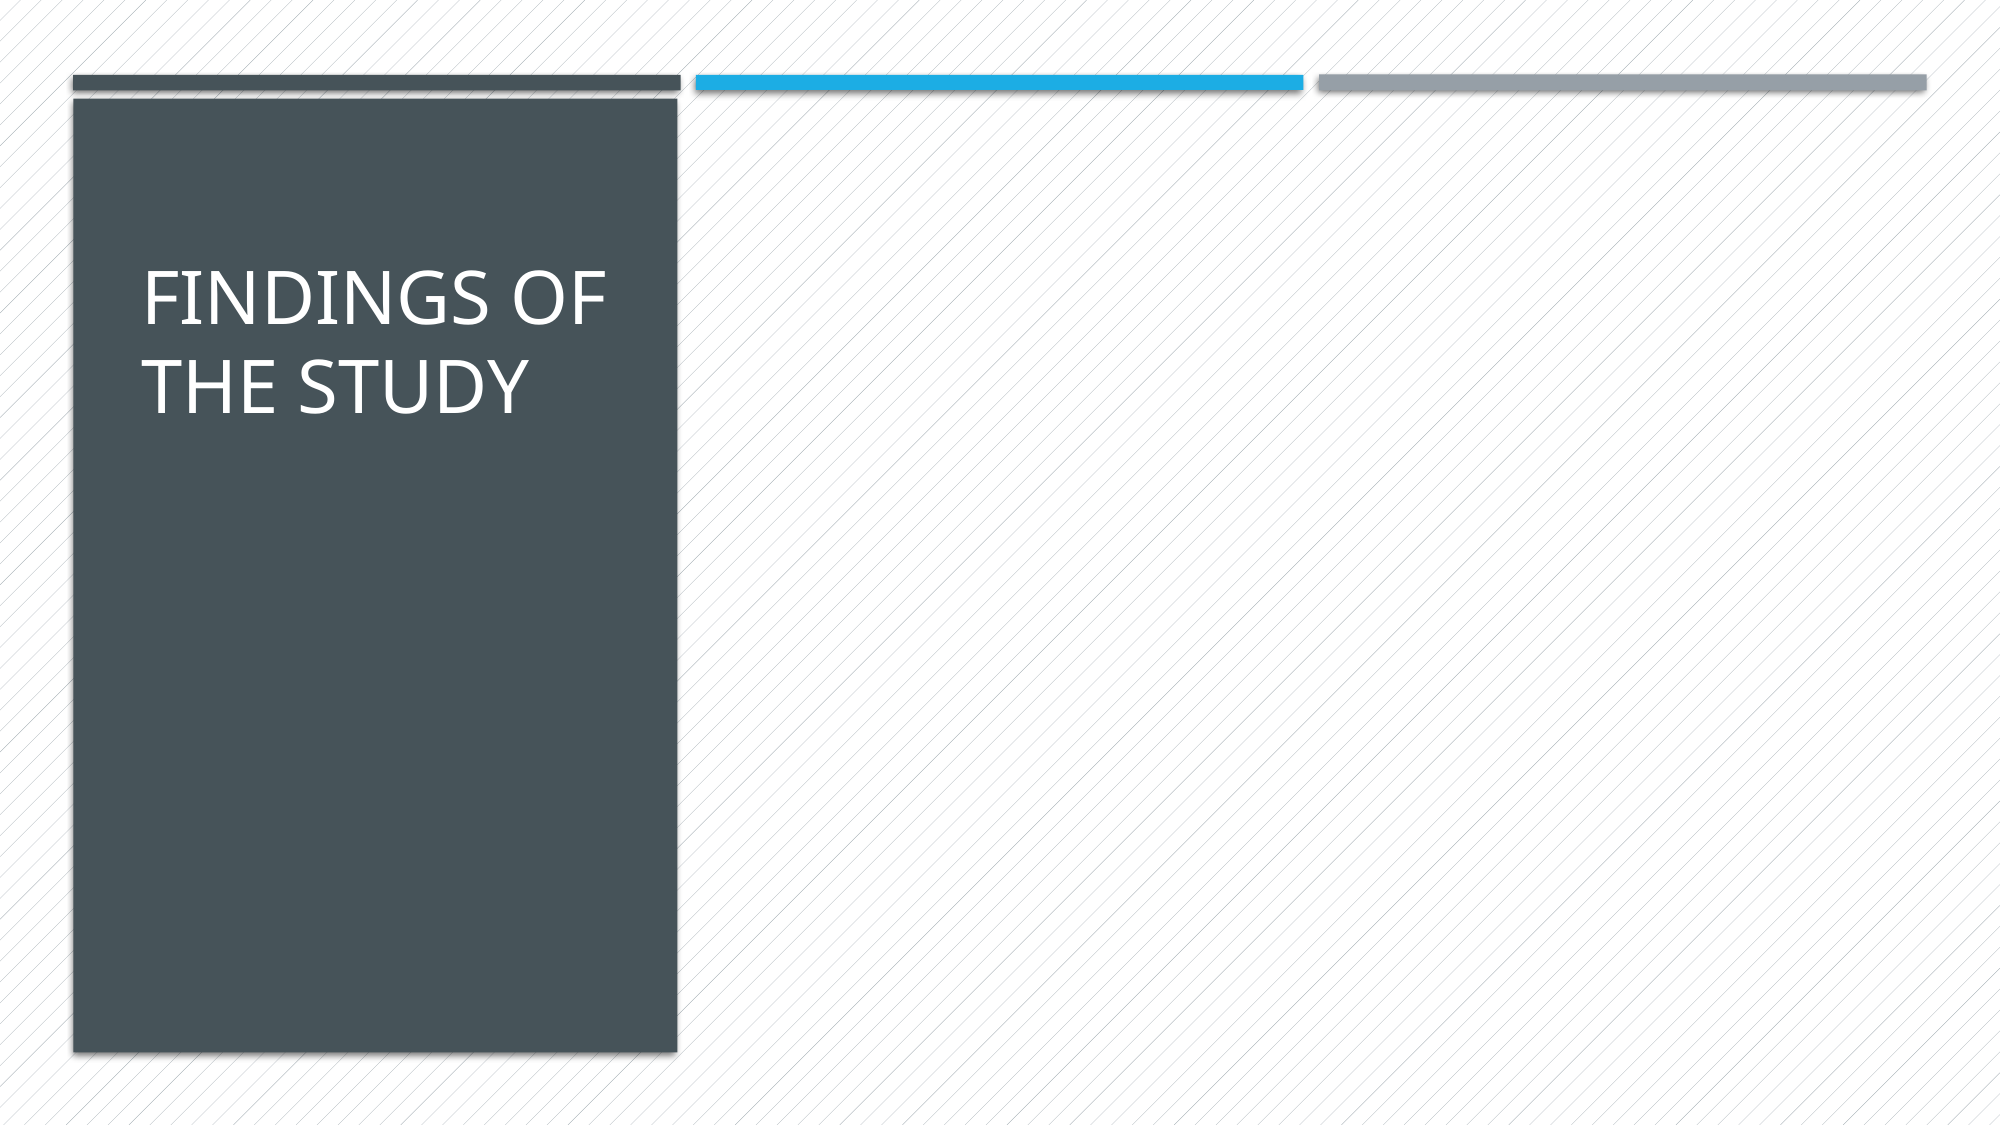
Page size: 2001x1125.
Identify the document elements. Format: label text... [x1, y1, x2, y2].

title FINDINGS of the study [125, 153, 624, 436]
